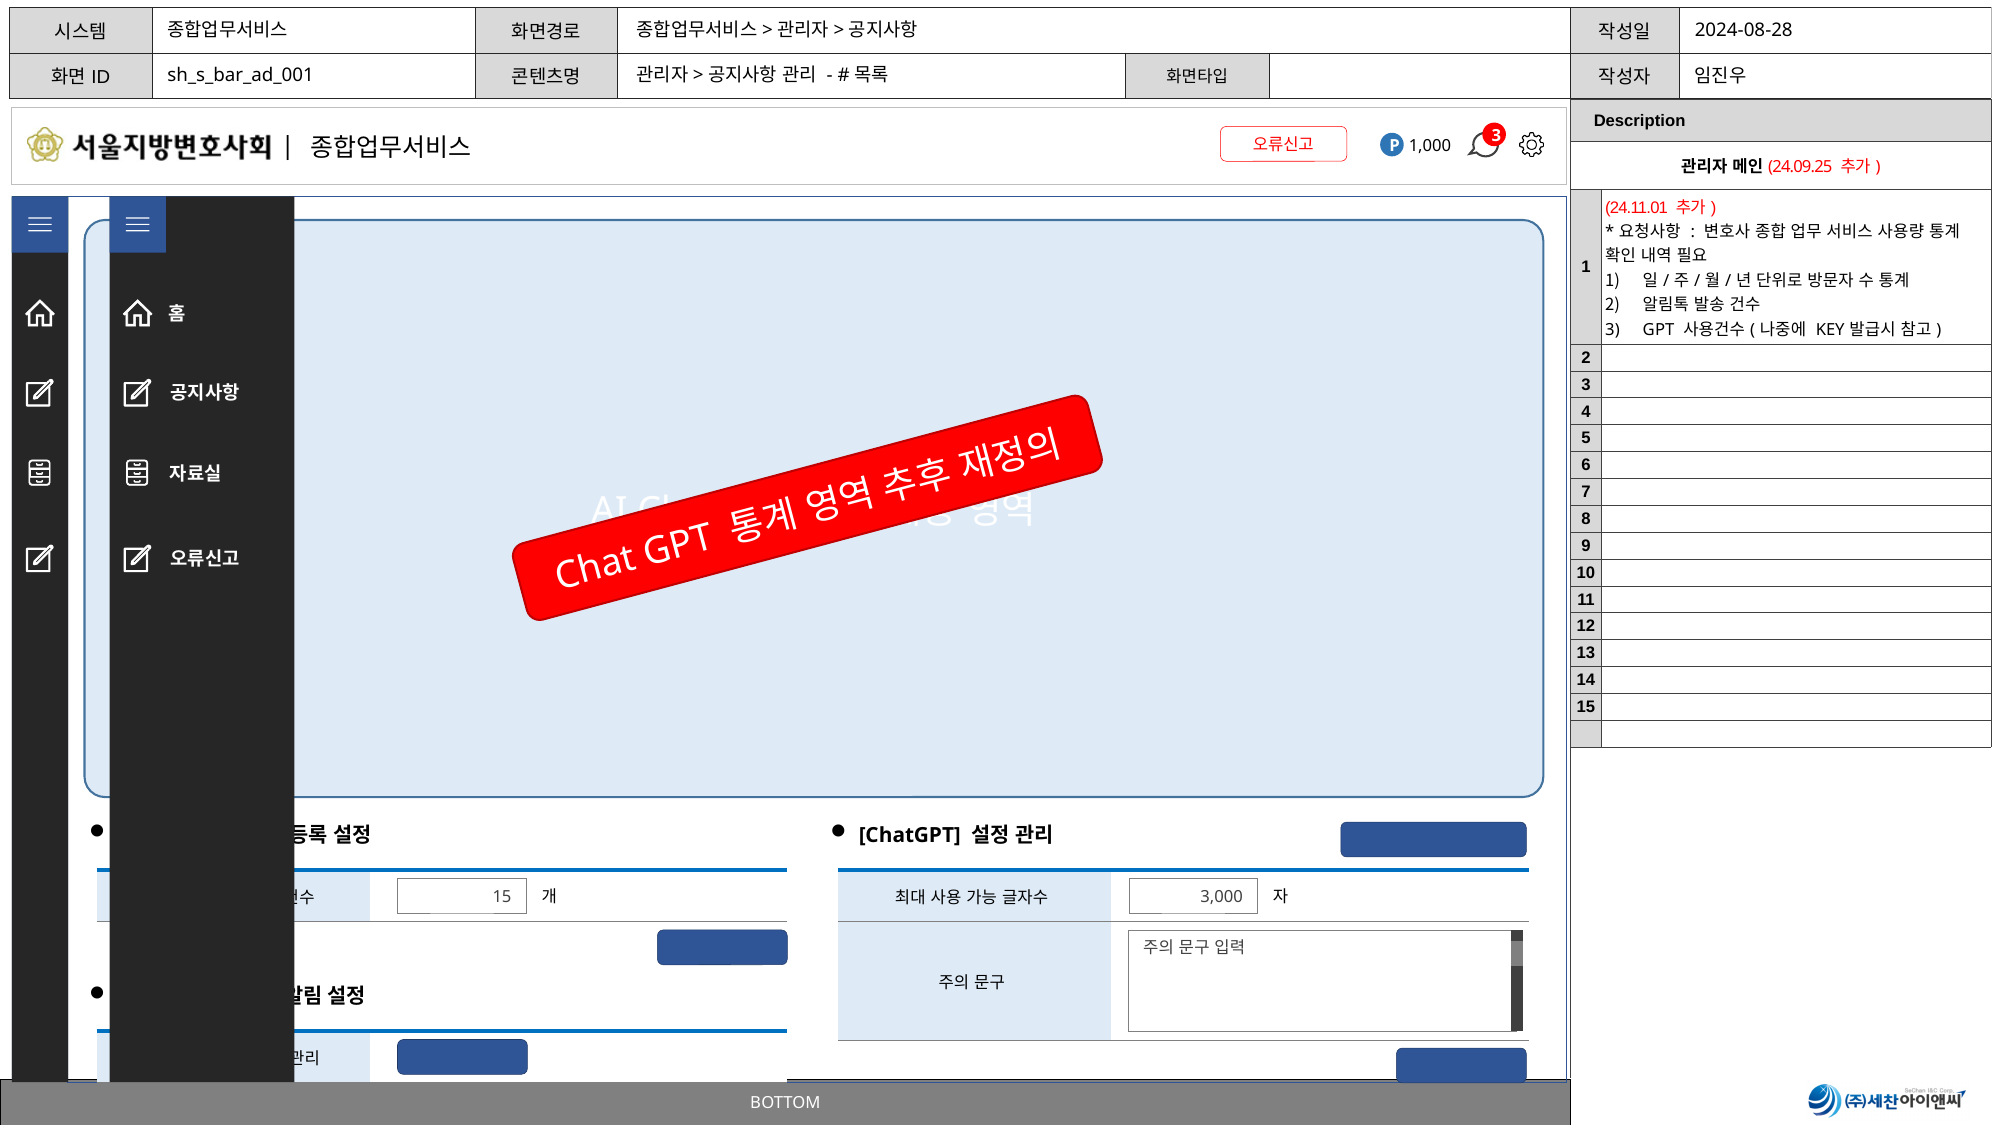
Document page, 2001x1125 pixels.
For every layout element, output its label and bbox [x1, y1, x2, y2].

table_cell [1571, 372, 1601, 397]
table_cell [1602, 372, 1991, 397]
table_cell [1571, 190, 1601, 344]
table_cell [1602, 721, 1991, 747]
list [152, 55, 472, 96]
table_header [97, 872, 109, 921]
table_cell [1602, 425, 1991, 451]
table_cell [838, 922, 1529, 1040]
table_header [295, 1033, 787, 1082]
table_cell [1602, 398, 1991, 424]
table_cell [1602, 613, 1991, 639]
list [152, 10, 472, 50]
table_cell [1571, 613, 1601, 639]
text_box [11, 196, 69, 1083]
table_cell [1571, 533, 1601, 559]
table_cell [1602, 452, 1991, 478]
table_cell [1602, 667, 1991, 693]
table_cell [1571, 452, 1601, 478]
table_cell [1571, 142, 1991, 189]
table_cell [1571, 721, 1601, 747]
text_box [396, 1038, 529, 1076]
table_header [295, 872, 787, 921]
table_cell [1602, 479, 1991, 505]
table_cell [1602, 640, 1991, 666]
table_cell [1571, 425, 1601, 451]
table_header [1571, 100, 1991, 141]
text_box [815, 814, 1175, 854]
table_cell [1571, 560, 1601, 586]
table_header [838, 872, 1529, 921]
text_box [1395, 1047, 1528, 1084]
table_cell [1602, 345, 1991, 371]
table_cell [1571, 479, 1601, 505]
table_cell [1602, 533, 1991, 559]
picture [27, 127, 271, 162]
table_cell [1602, 694, 1991, 720]
text_box [1128, 877, 1305, 914]
table_cell [1571, 398, 1601, 424]
table_cell [1602, 506, 1991, 532]
table_header [97, 1033, 109, 1082]
text_box [1127, 929, 1518, 1032]
table_cell [1602, 190, 1991, 344]
table_cell [1602, 560, 1991, 586]
text_box [656, 928, 789, 966]
picture [1803, 1081, 1970, 1121]
table_cell [1602, 587, 1991, 612]
picture [1519, 132, 1544, 157]
table_cell [1571, 345, 1601, 371]
list [621, 55, 1114, 96]
text_box [397, 877, 573, 914]
table_cell [1571, 506, 1601, 532]
table_cell [1571, 640, 1601, 666]
table_cell [1571, 694, 1601, 720]
table_cell [1571, 587, 1601, 612]
text_box [1339, 821, 1528, 858]
list [621, 10, 1563, 50]
text_box [74, 196, 1545, 1083]
table_cell [1571, 667, 1601, 693]
